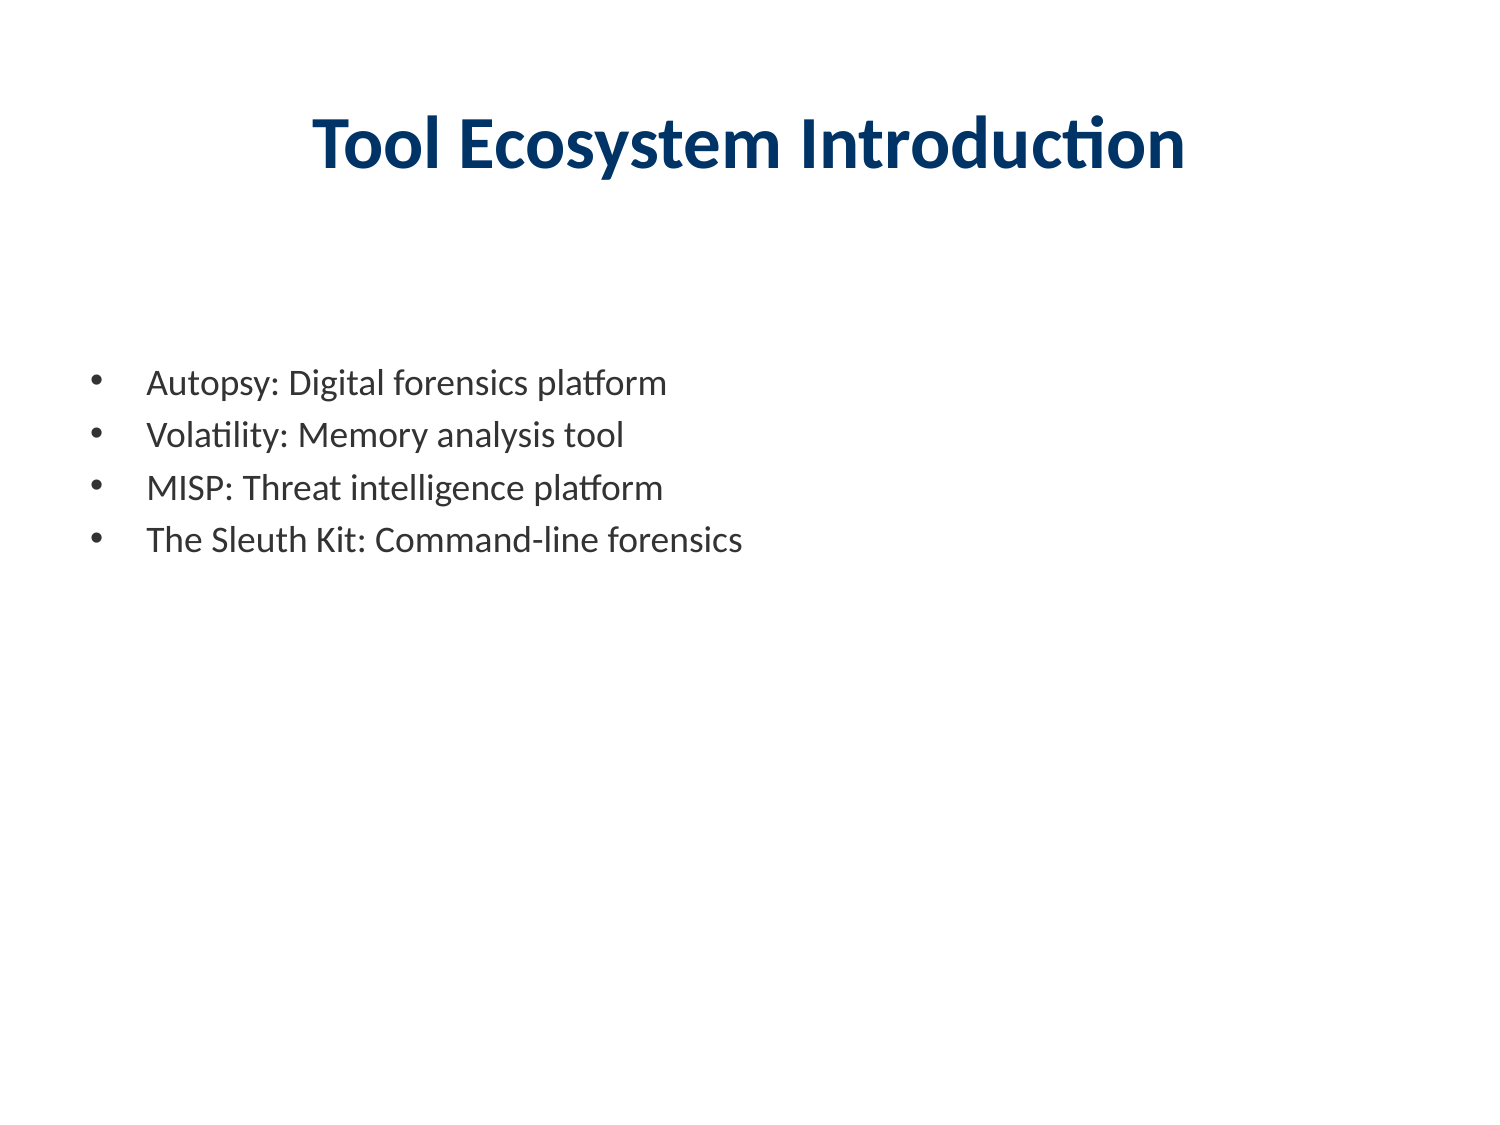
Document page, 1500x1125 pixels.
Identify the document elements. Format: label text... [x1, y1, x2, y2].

list Autopsy: Digital forensics platform Volatility: Memory analysis tool MISP: Threat intelligence platform The Sleuth Kit: Command-line forensics [75, 262, 1425, 1005]
title Tool Ecosystem Introduction [75, 45, 1425, 233]
